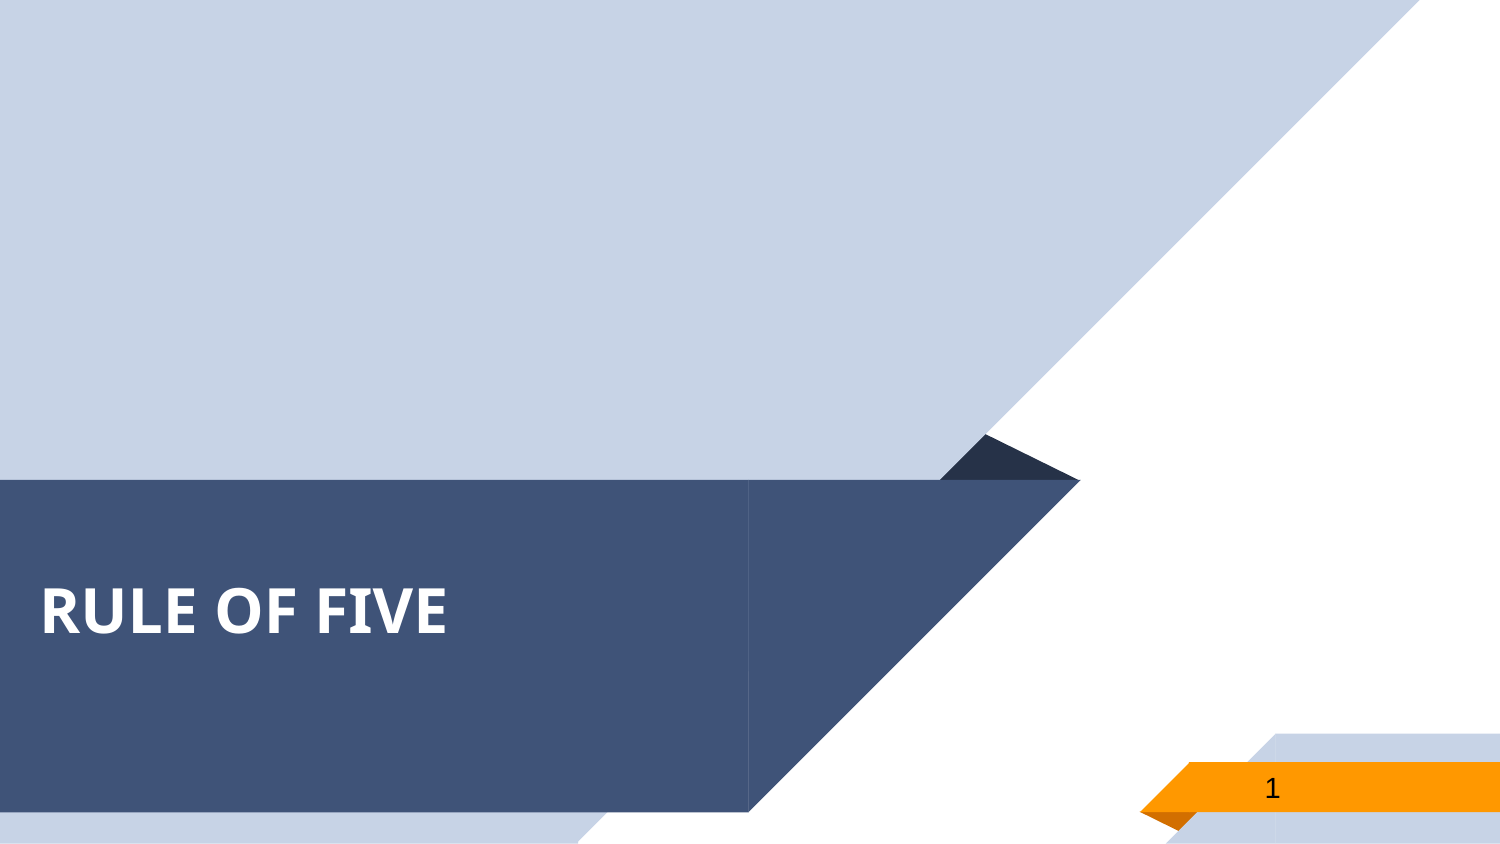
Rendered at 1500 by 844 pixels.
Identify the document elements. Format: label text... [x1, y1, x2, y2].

title RULE OF FIVE [24, 470, 696, 662]
slide_number 1 [1249, 760, 1494, 813]
